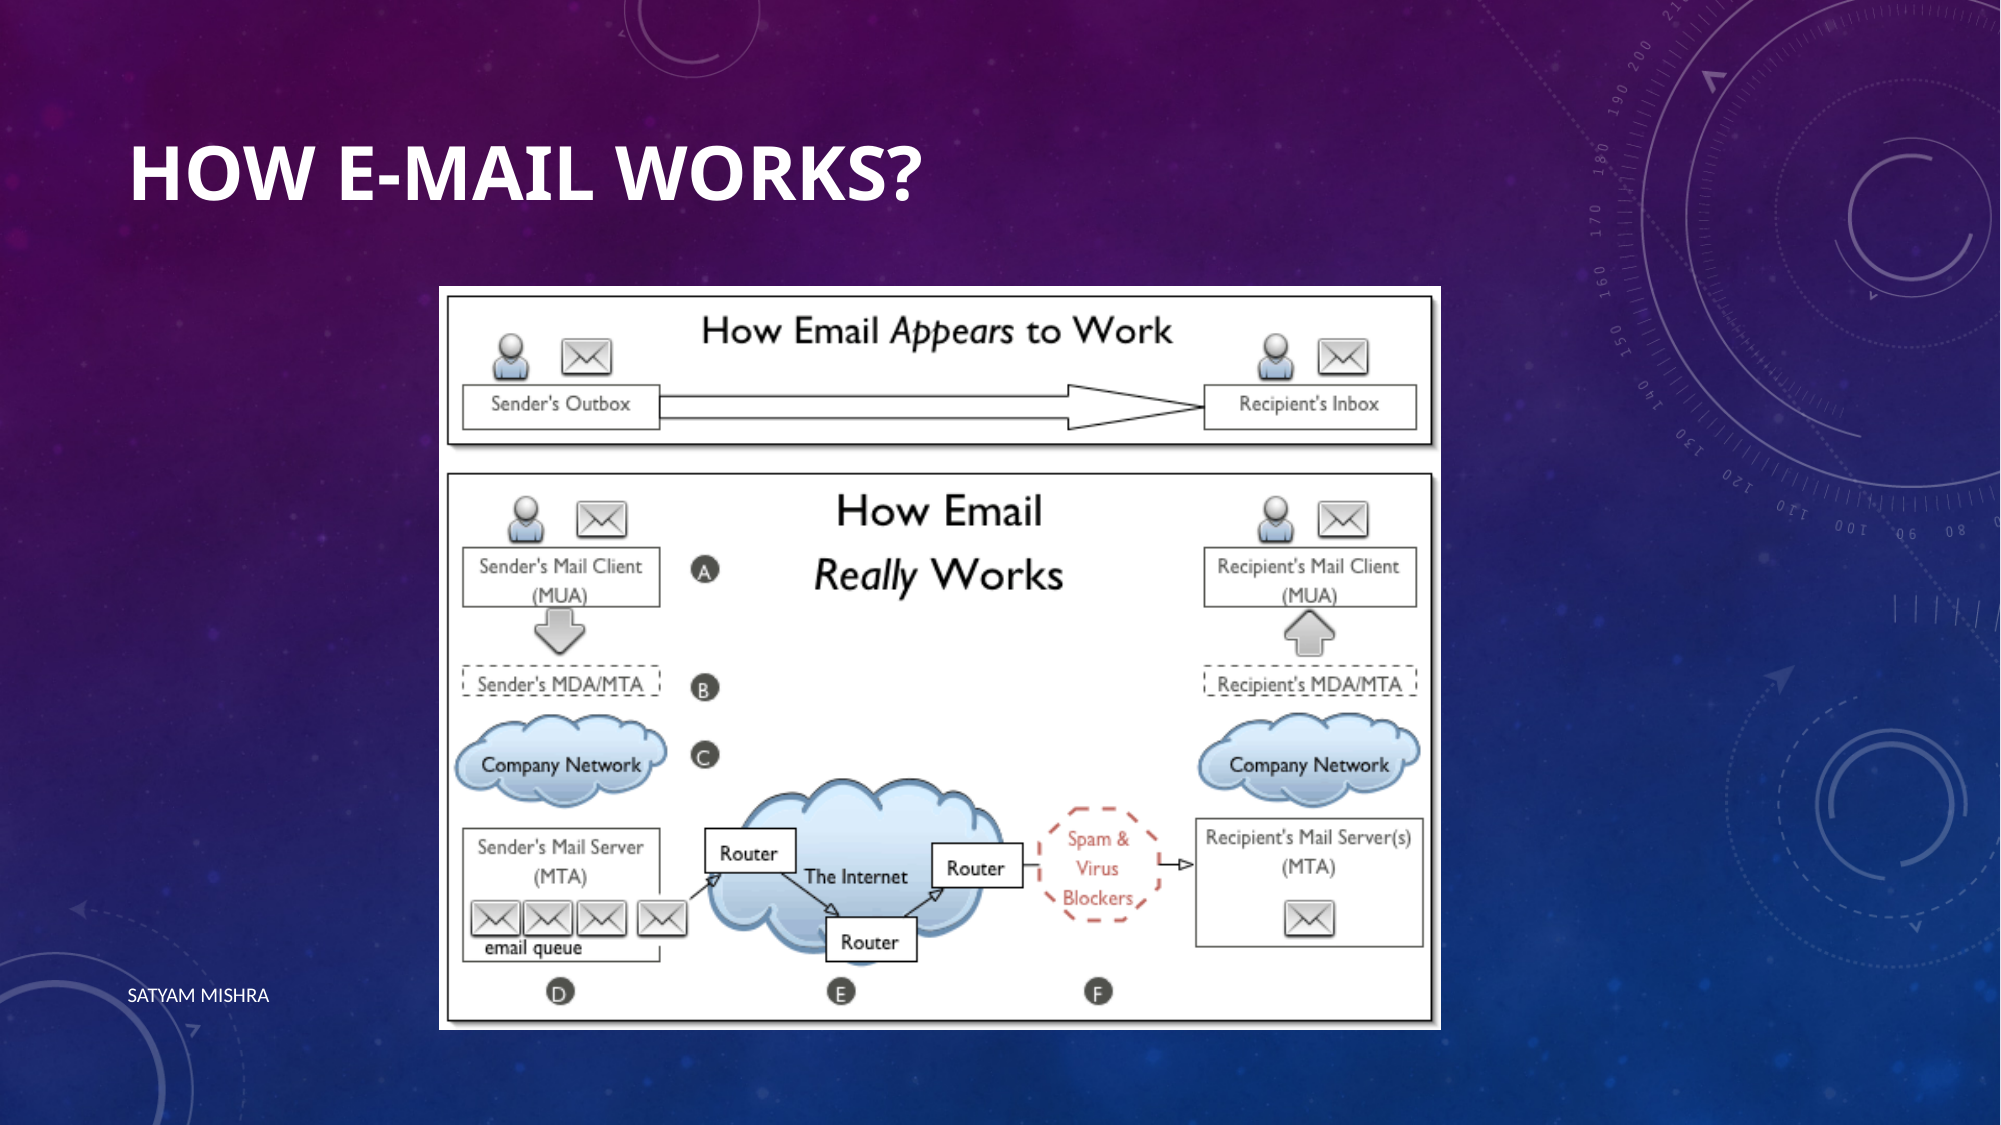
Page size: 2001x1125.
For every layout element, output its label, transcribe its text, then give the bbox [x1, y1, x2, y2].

footer SATYAM MISHRA [112, 963, 432, 1025]
title HOW E-MAIL WORKS? [112, 50, 1775, 290]
picture [0, 0, 2001, 1125]
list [438, 285, 1441, 1030]
